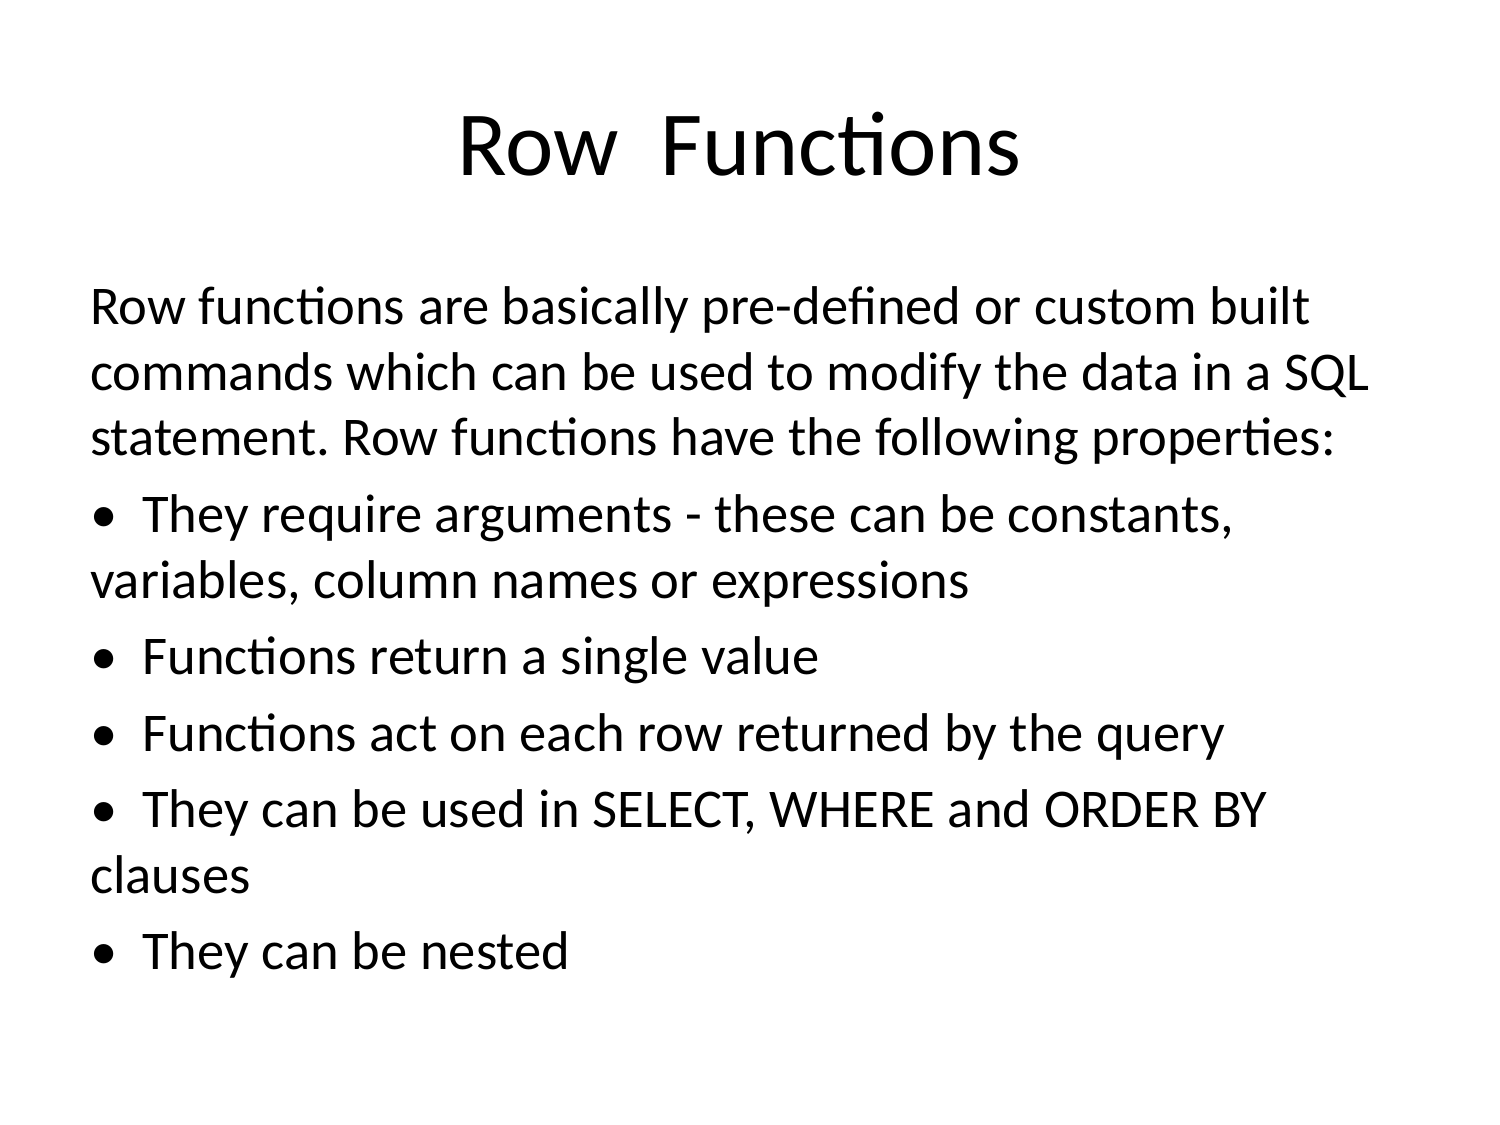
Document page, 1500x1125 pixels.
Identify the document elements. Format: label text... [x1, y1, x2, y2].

list Row functions are basically pre-defined or custom built commands which can be used to modify the data in a SQL statement. Row functions have the following properties: • They require arguments - these can be constants, variables, column names or expressions • Functions return a single value • Functions act on each row returned by the query • They can be used in SELECT, WHERE and ORDER BY clauses • They can be nested [75, 262, 1425, 1005]
title Row Functions [75, 45, 1425, 233]
